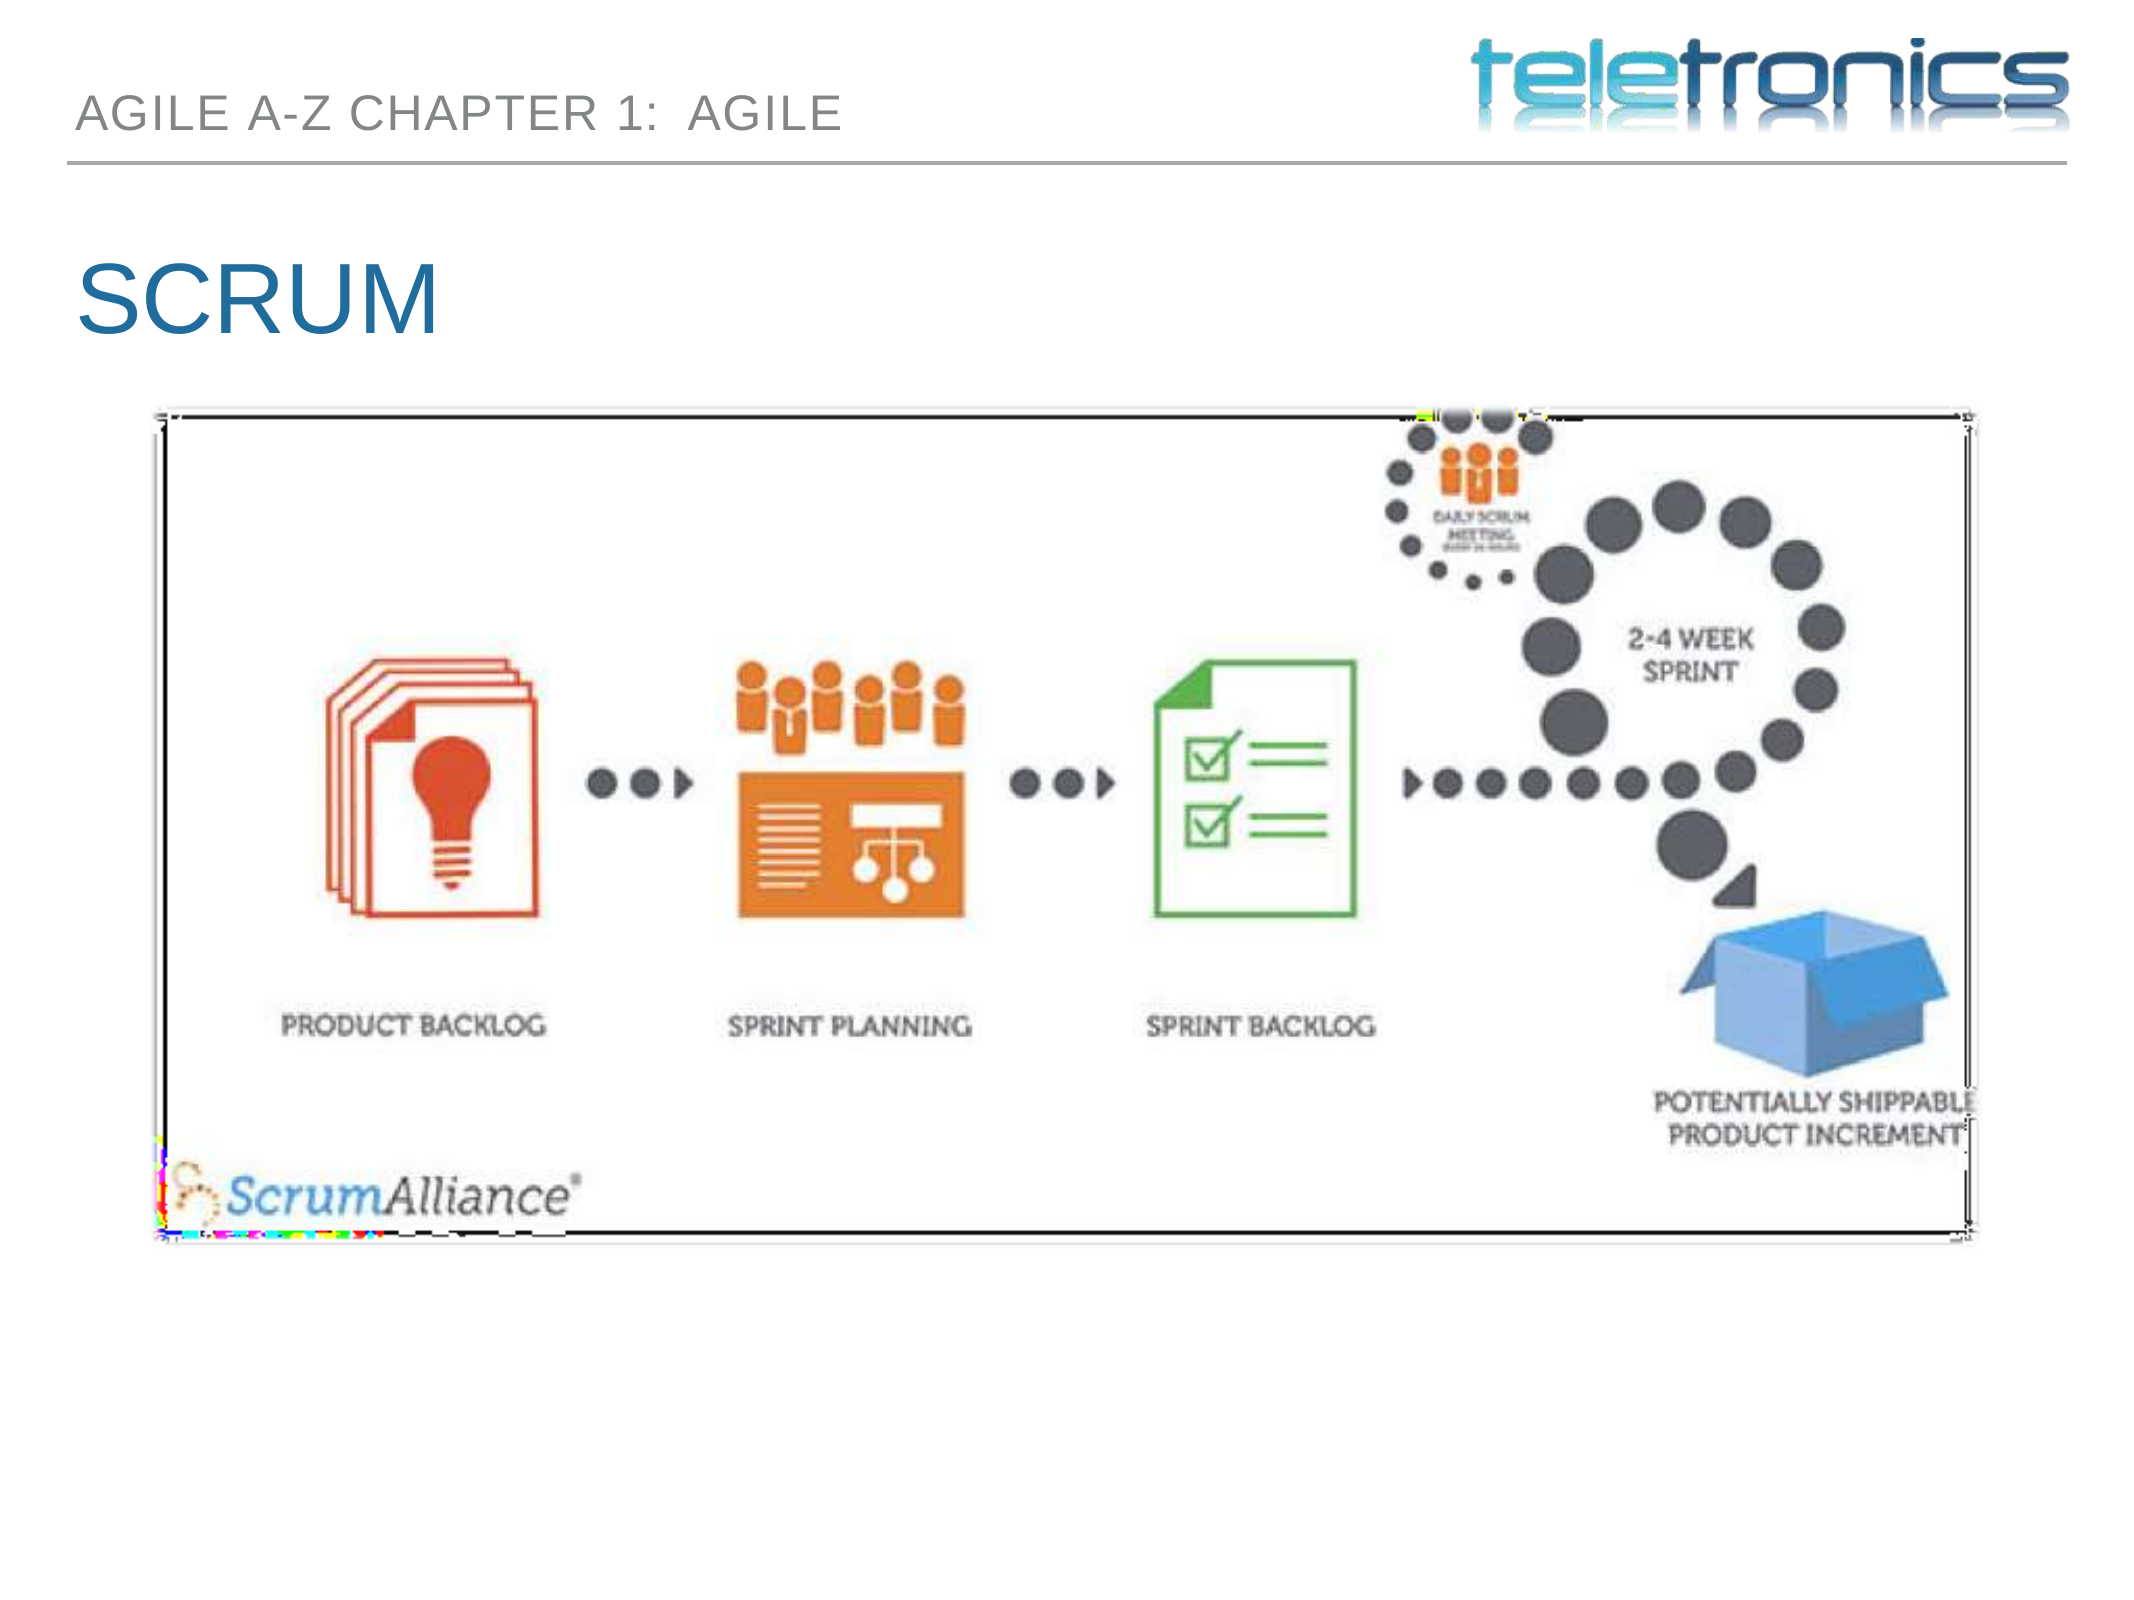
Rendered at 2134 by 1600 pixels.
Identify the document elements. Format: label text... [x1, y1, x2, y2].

text_box [149, 403, 1984, 1250]
text_box SCRUM [72, 231, 444, 354]
picture [1460, 38, 2084, 177]
text_box AGILE A-Z CHAPTER 1: AGILE [72, 78, 850, 141]
